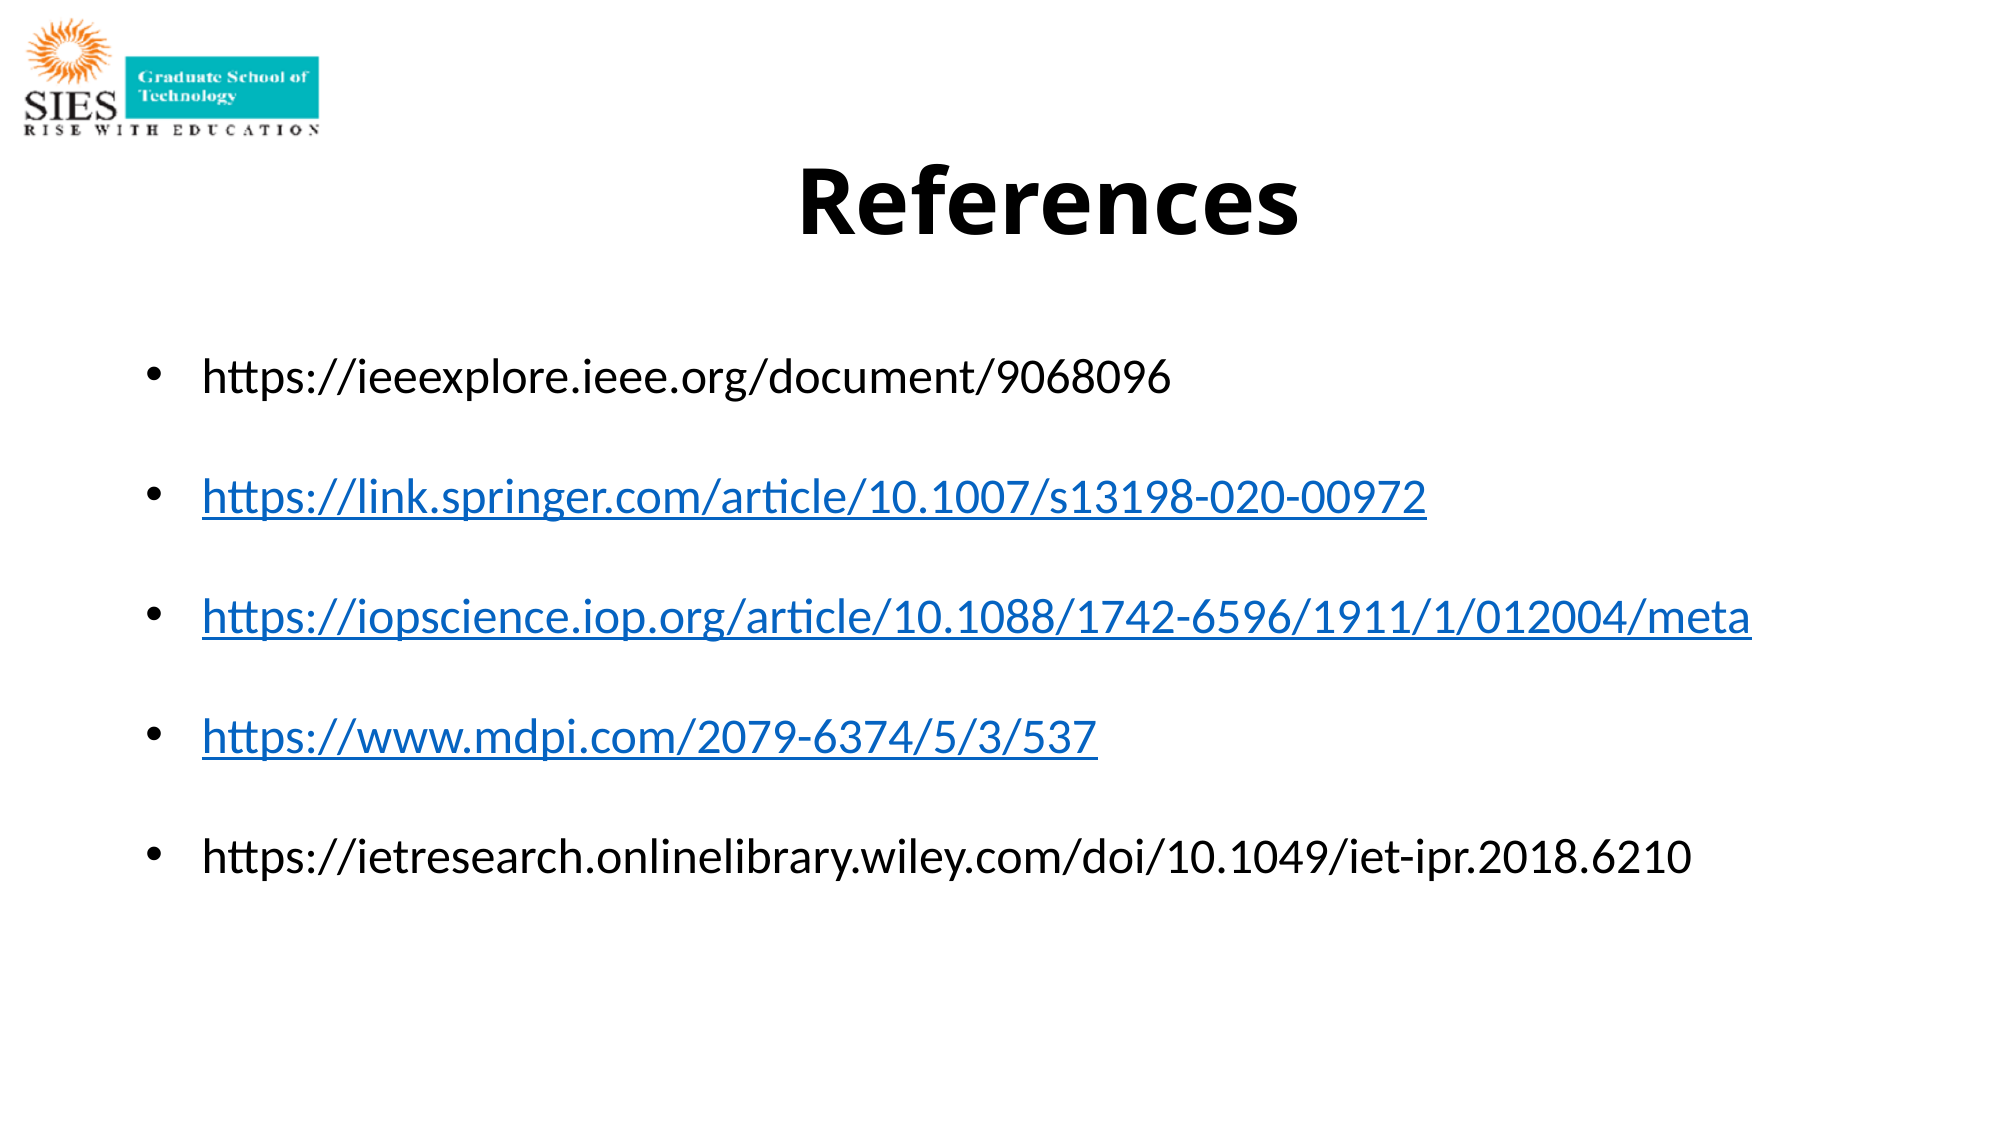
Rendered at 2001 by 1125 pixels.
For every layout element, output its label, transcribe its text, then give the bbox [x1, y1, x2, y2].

text_box References [780, 148, 1619, 275]
picture [0, 8, 342, 149]
text_box https://ieeexplore.ieee.org/document/9068096 https://link.springer.com/article/10.1007/s13198-020-00972 https://iopscience.iop.org/article/10.1088/1742-6596/1911/1/012004/meta https://www.mdpi.com/2079-6374/5/3/537 https://ietresearch.onlinelibrary.wiley.com/doi/10.1049/iet-ipr.2018.6210 [130, 275, 1870, 936]
